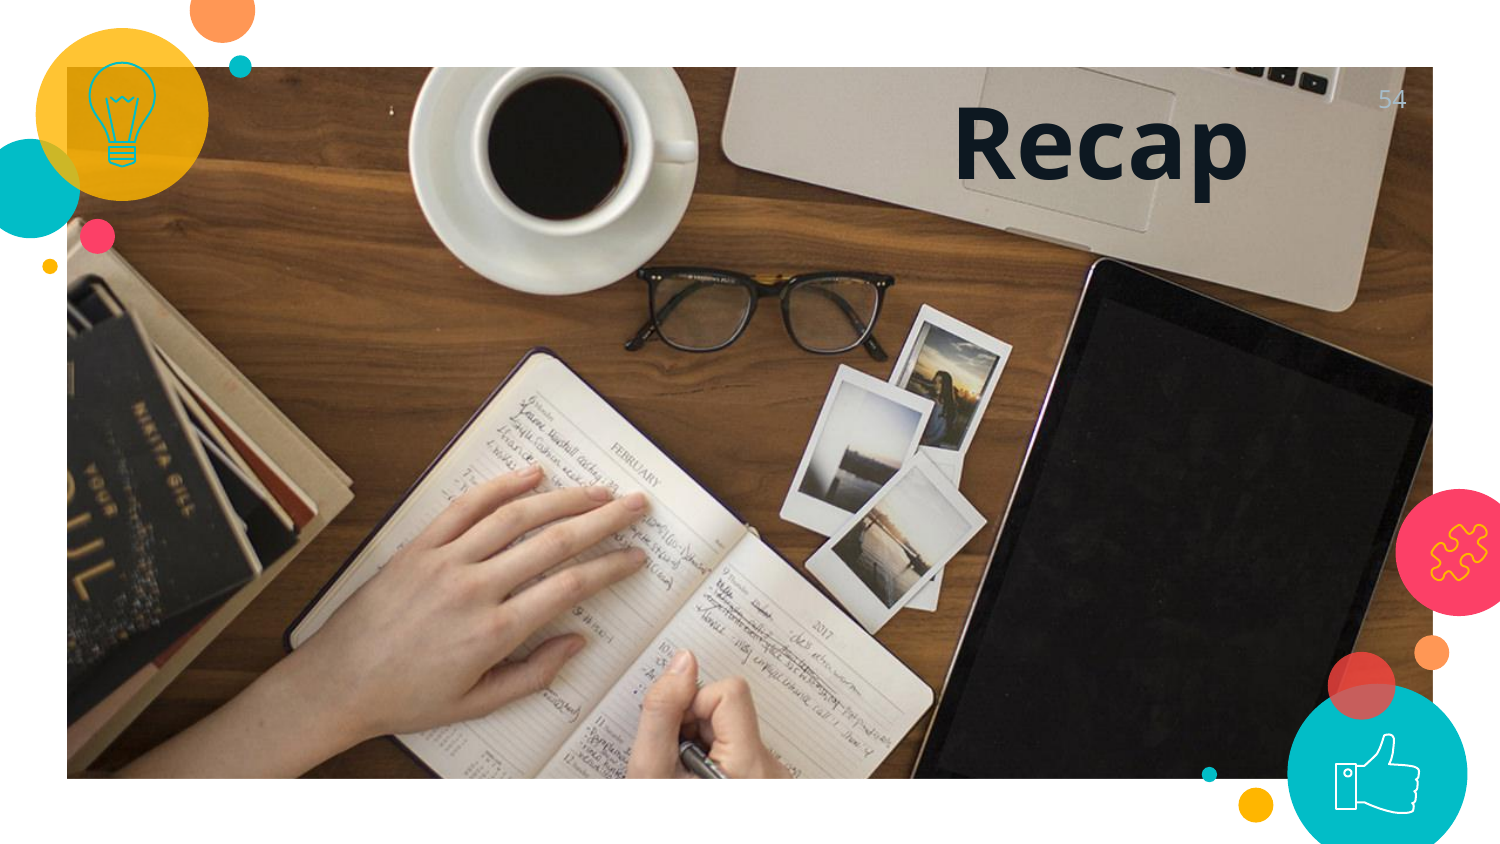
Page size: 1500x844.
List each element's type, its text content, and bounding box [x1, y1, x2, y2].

slide_number 54 [1331, 68, 1422, 134]
picture [67, 67, 1432, 778]
title Recap [711, 26, 1491, 253]
